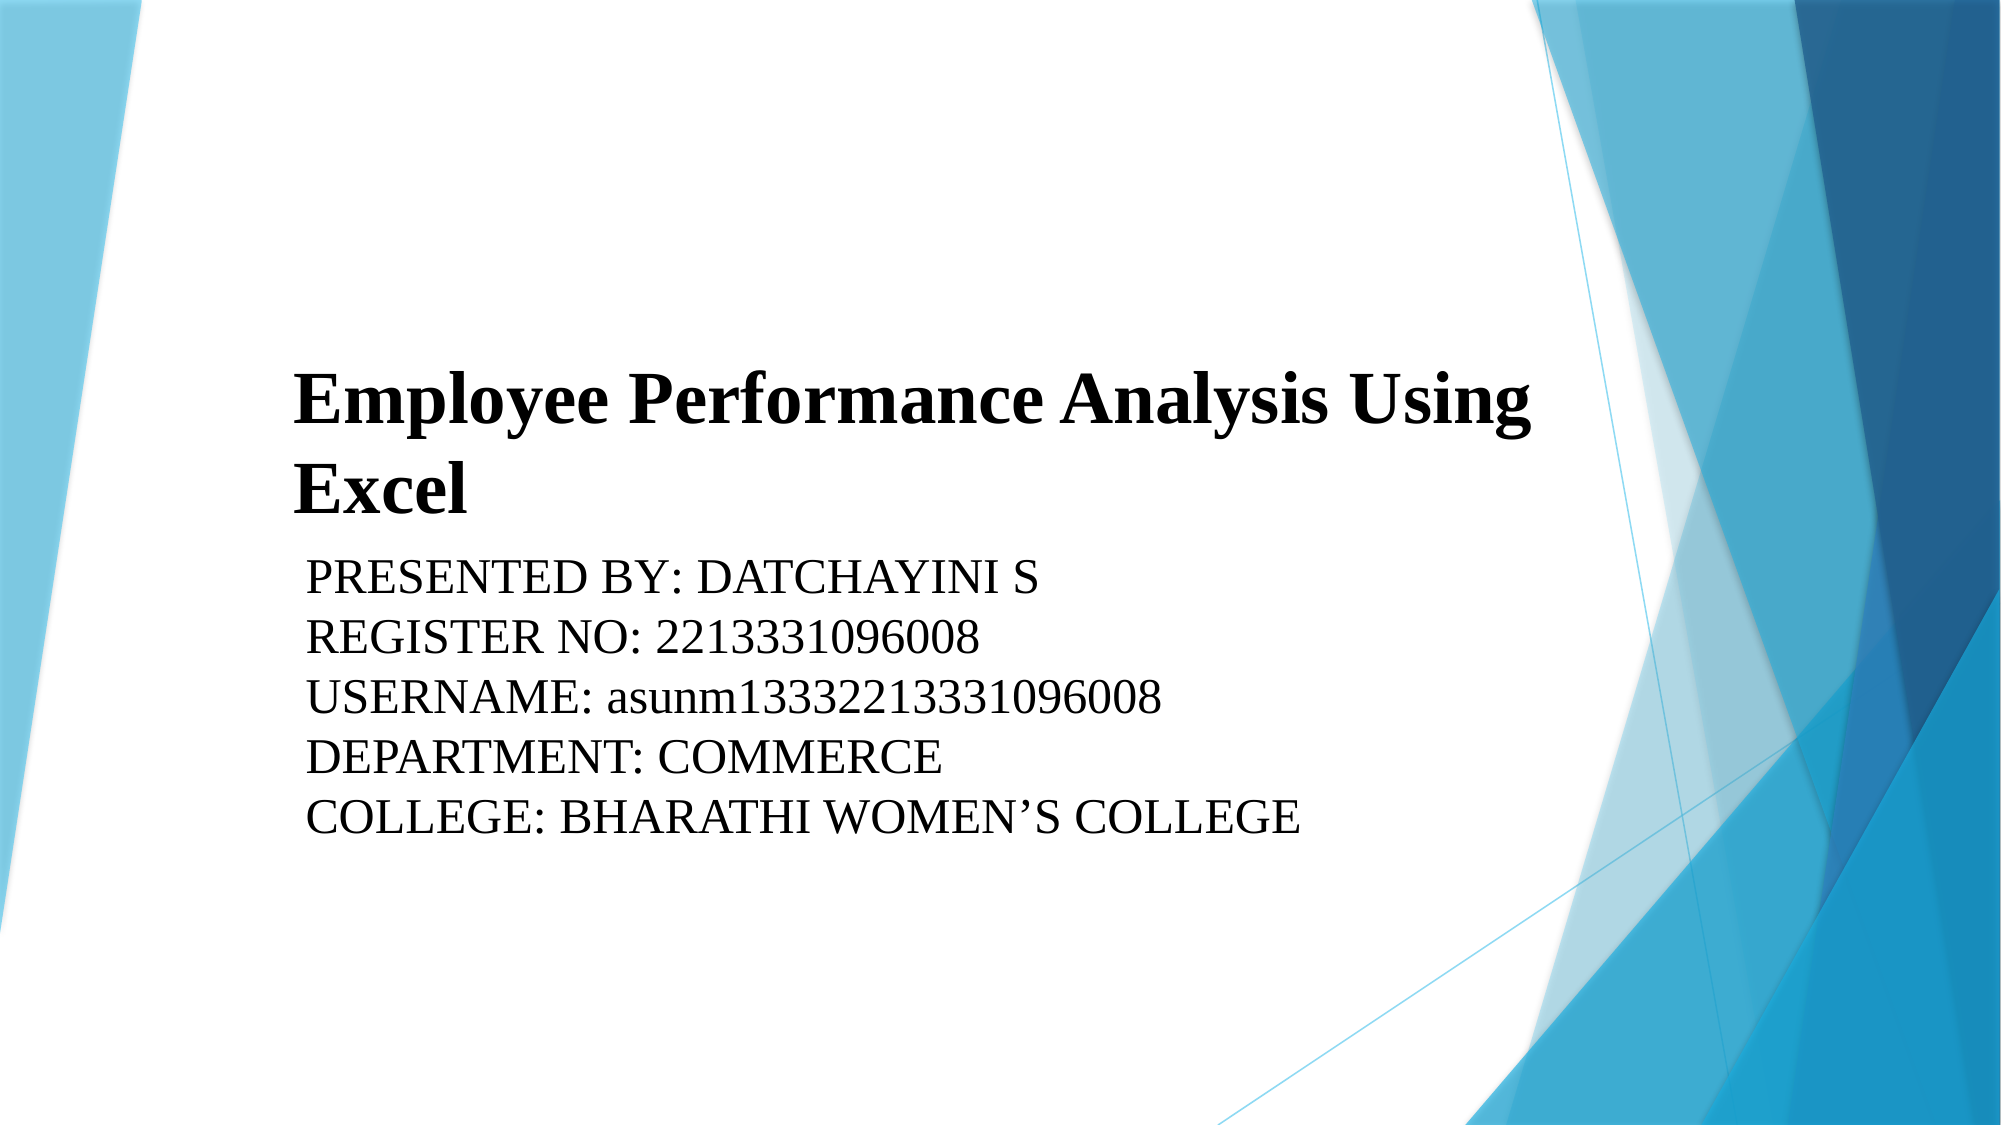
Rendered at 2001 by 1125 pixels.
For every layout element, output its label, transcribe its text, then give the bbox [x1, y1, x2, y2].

text_box PRESENTED BY: DATCHAYINI S REGISTER NO: 2213331096008 USERNAME: asunm13332213331096008 DEPARTMENT: COMMERCE COLLEGE: BHARATHI WOMEN’S COLLEGE [290, 535, 1541, 851]
title Employee Performance Analysis Using Excel [278, 265, 1553, 536]
